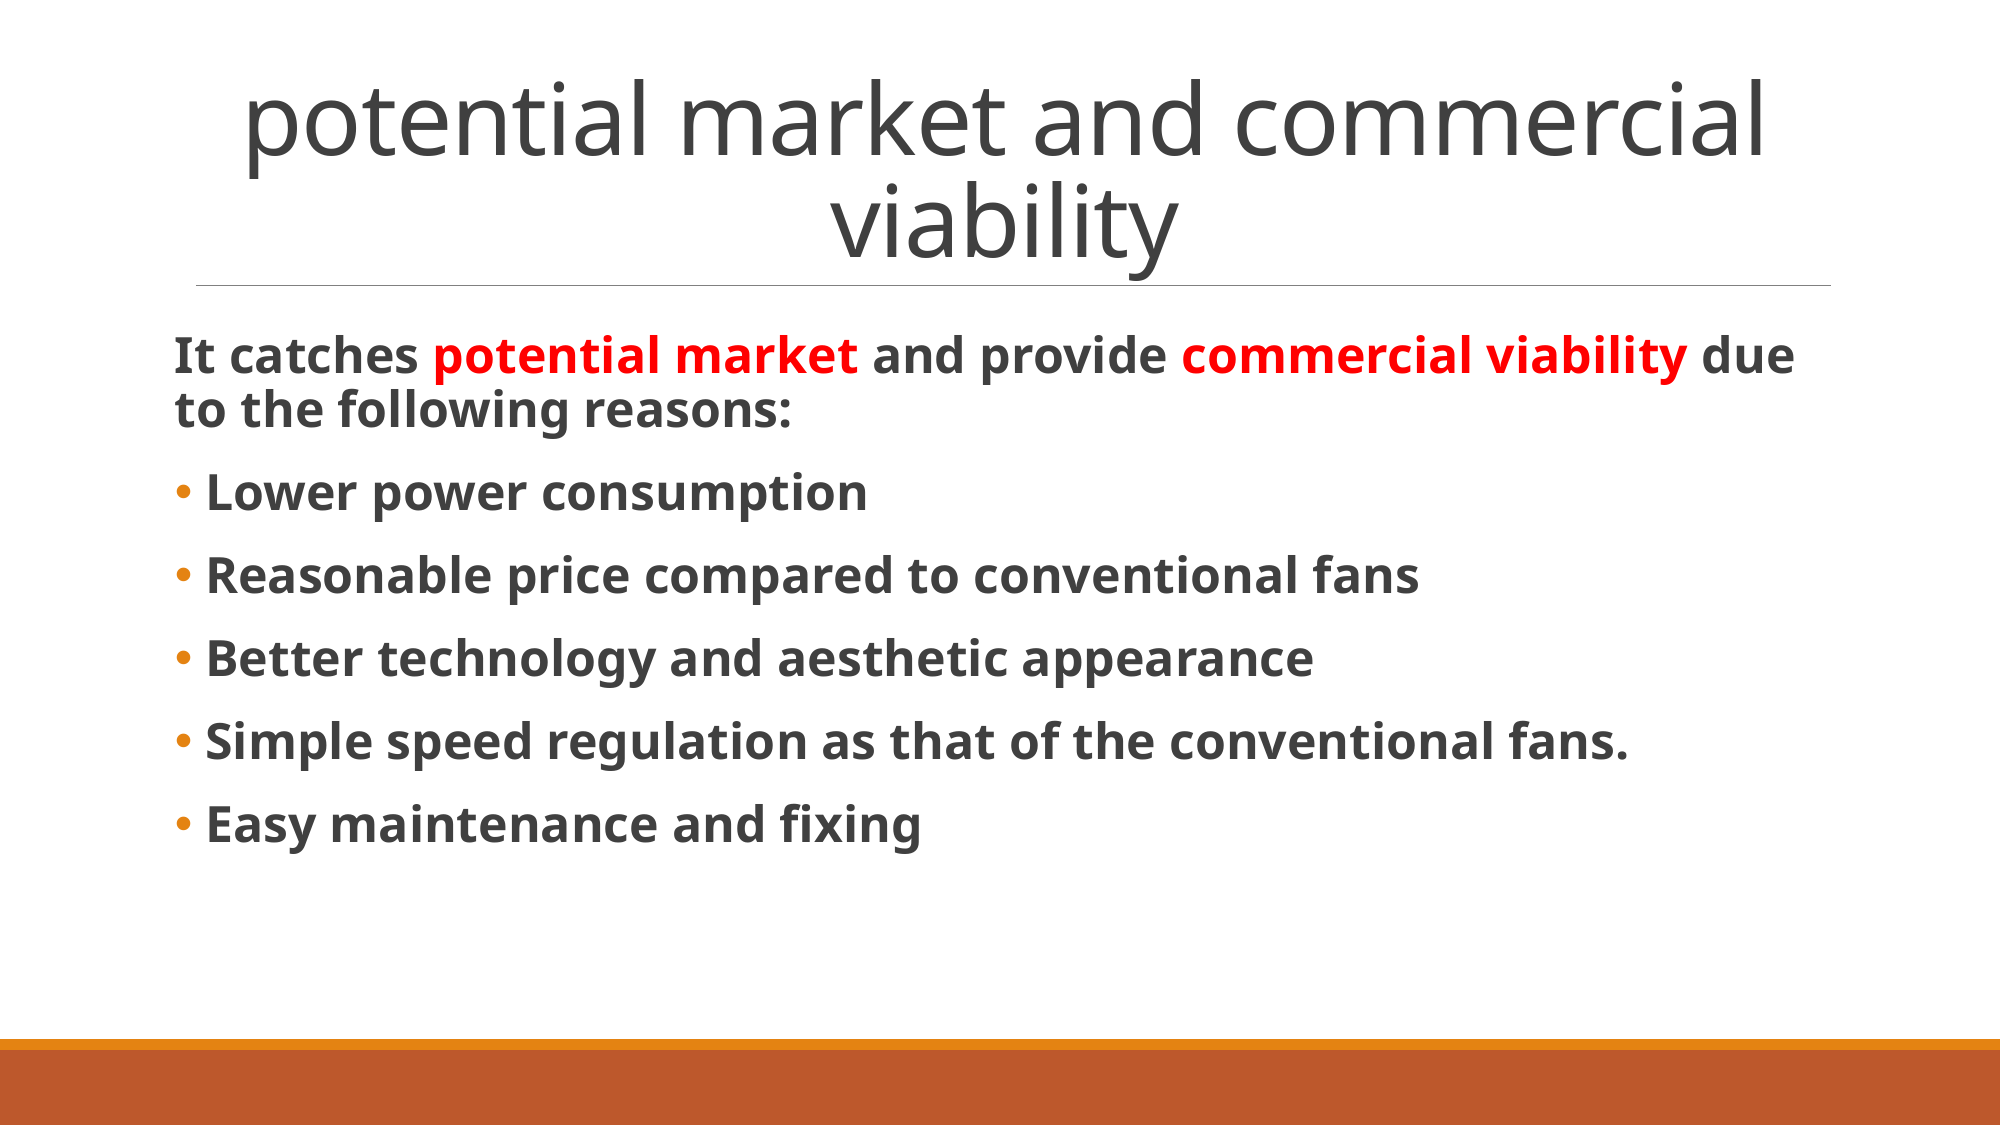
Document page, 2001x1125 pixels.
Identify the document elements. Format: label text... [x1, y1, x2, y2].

text_box It catches potential market and provide commercial viability due to the following reasons: Lower power consumption Reasonable price compared to conventional fans Better technology and aesthetic appearance Simple speed regulation as that of the conventional fans. Easy maintenance and fixing [174, 322, 1825, 983]
title potential market and commercial viability [180, 47, 1830, 285]
